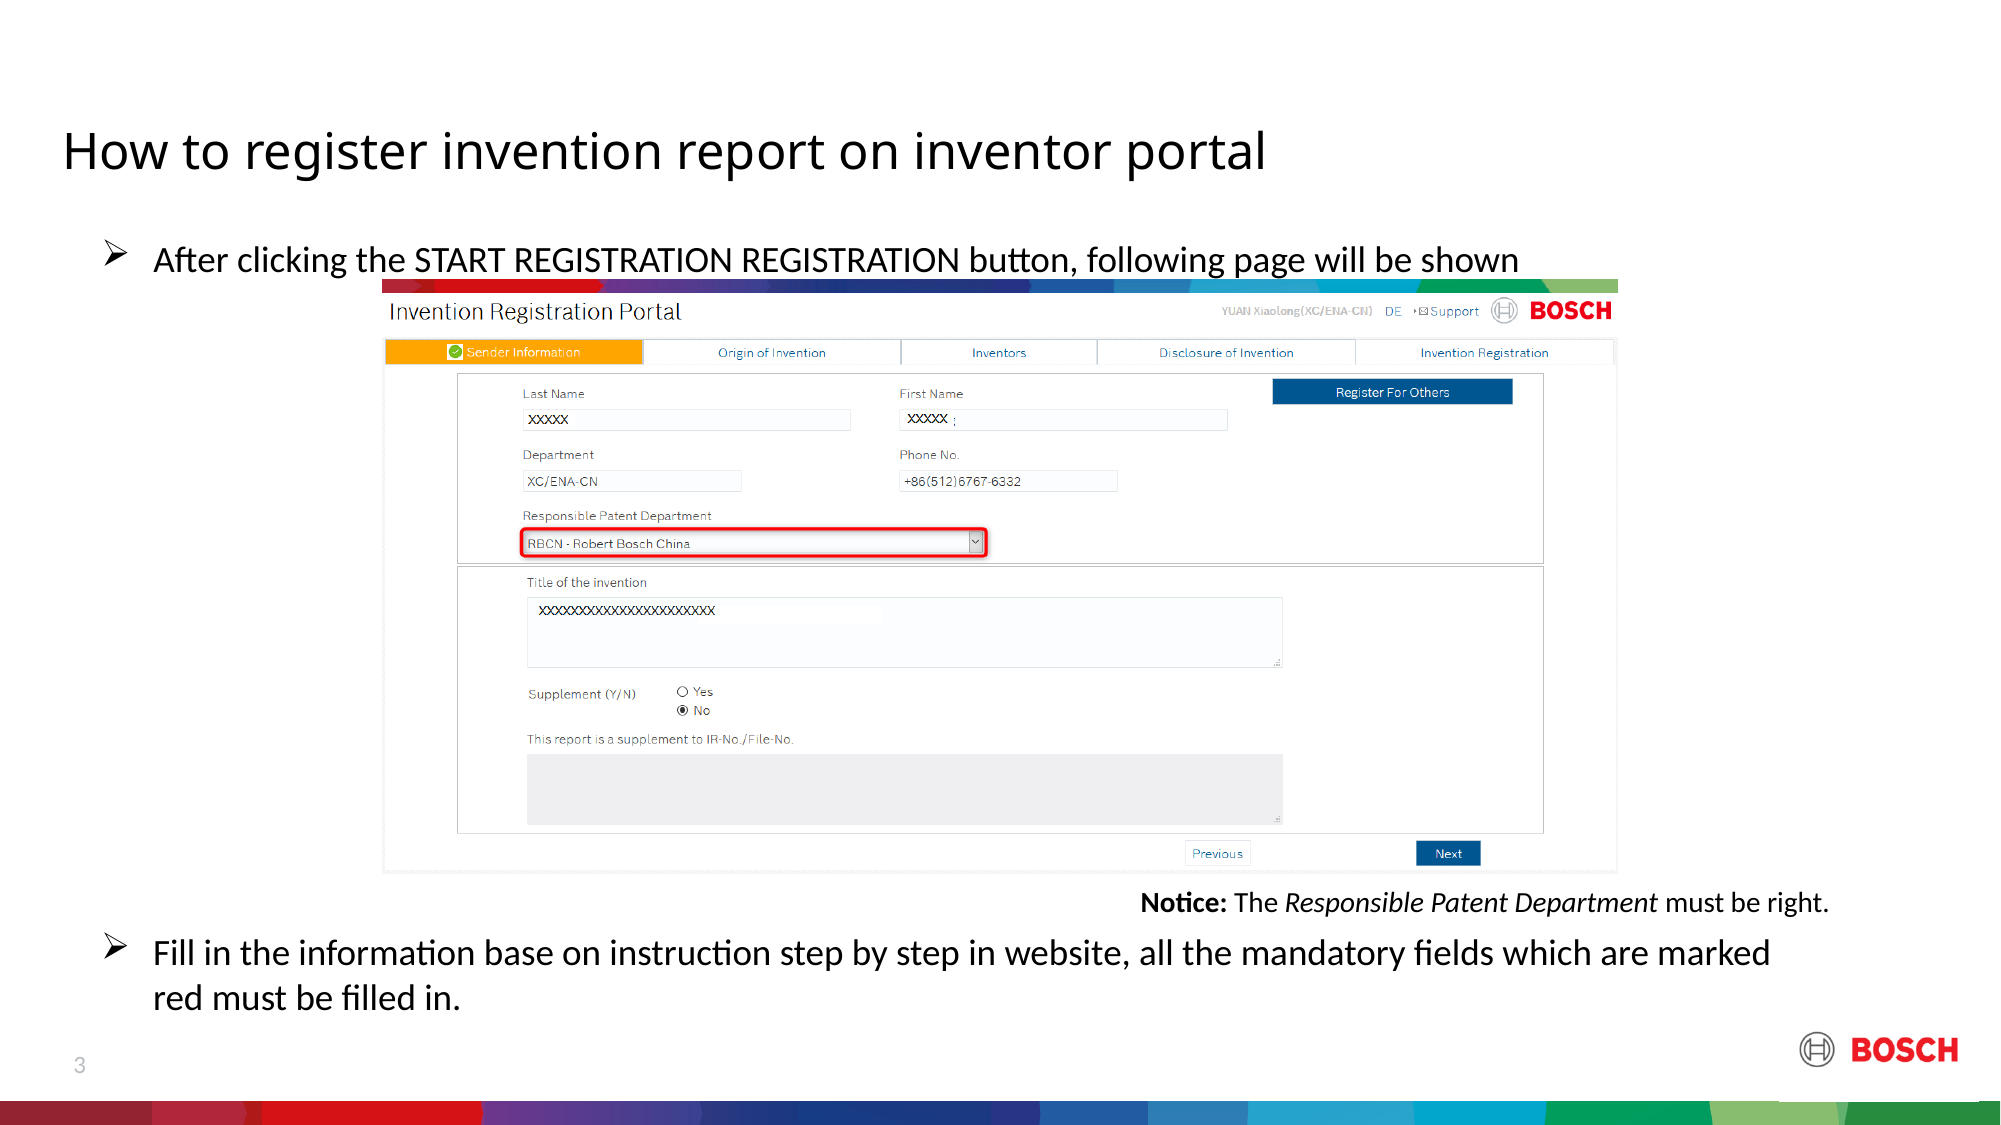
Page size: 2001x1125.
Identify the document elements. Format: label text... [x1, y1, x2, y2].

text_box Fill in the information base on instruction step by step in website, all the mandatory fields which are marked red must be filled in. [101, 928, 1808, 1057]
text_box After clicking the START REGISTRATION REGISTRATION button, following page will be shown [101, 226, 1916, 334]
picture [382, 279, 1618, 874]
picture [1545, 996, 2001, 1125]
title How to register invention report on inventor portal [47, 118, 1953, 189]
slide_number 3 [48, 1026, 102, 1101]
picture [0, 1006, 1414, 1125]
text_box Notice: The Responsible Patent Department must be right. [1125, 875, 1916, 926]
